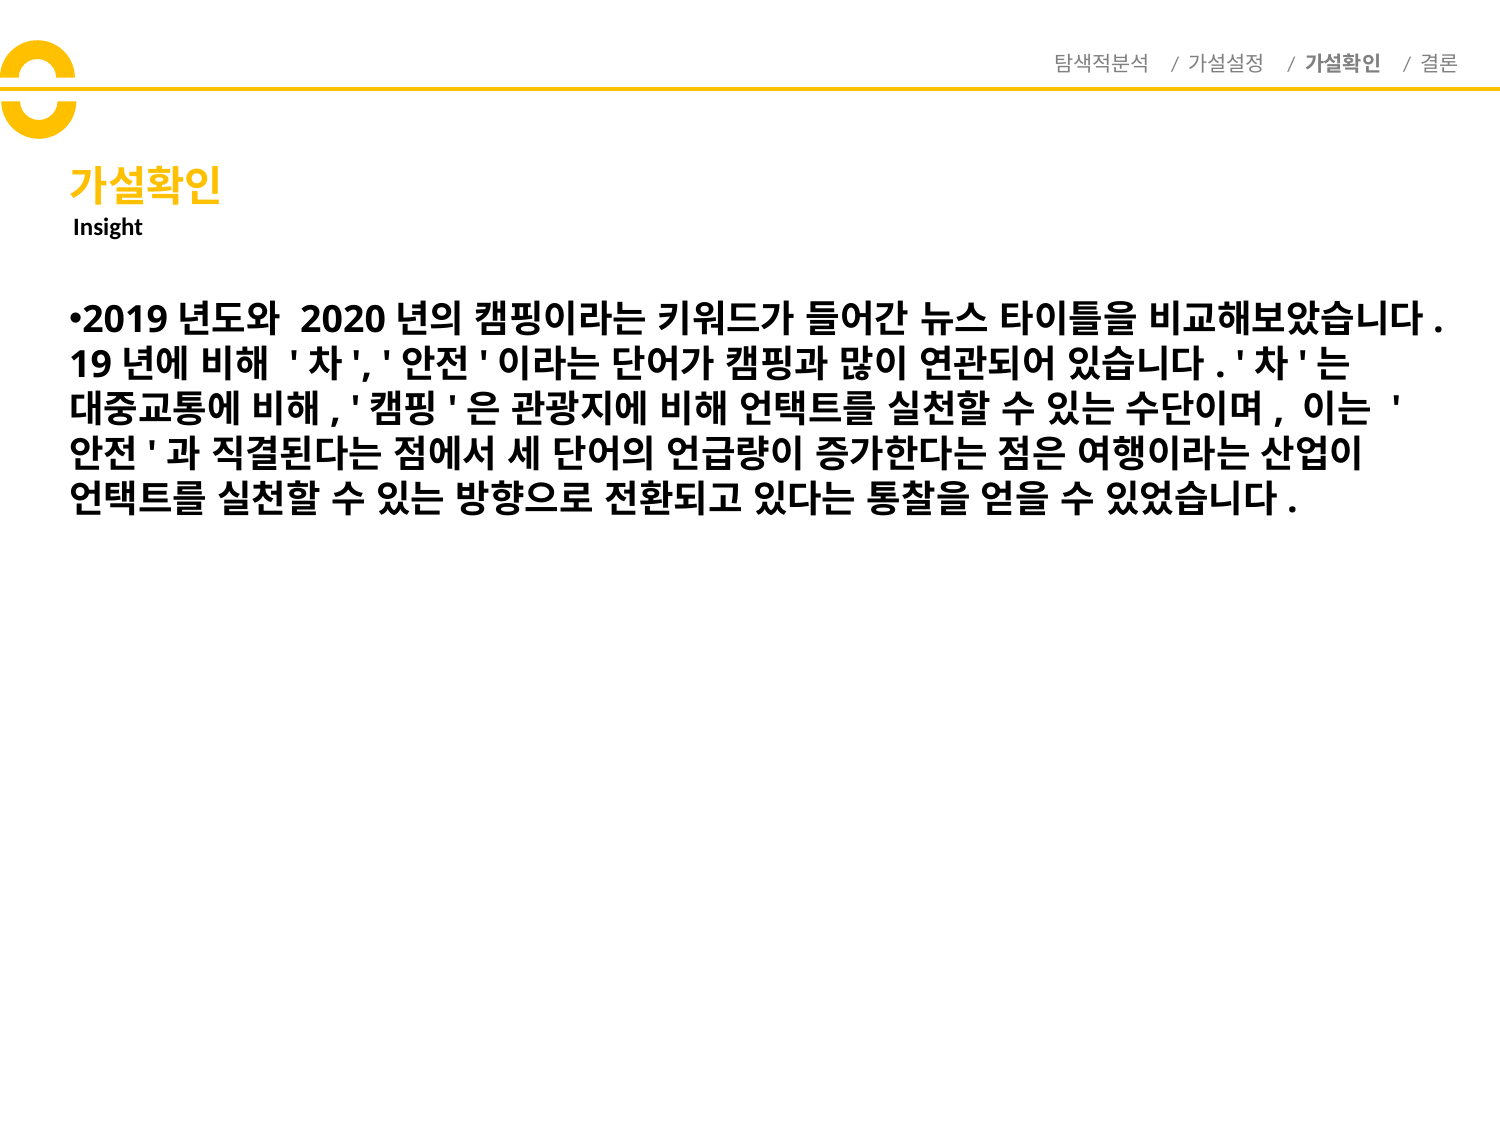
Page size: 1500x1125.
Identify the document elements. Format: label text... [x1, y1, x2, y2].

text_box 탐색적분석 / 가설설정 / 가설확인 / 결론 [919, 43, 1474, 83]
title 가설확인 [54, 166, 632, 210]
text_box [0, 100, 78, 140]
text_box [0, 39, 76, 79]
text_box 2019년도와 2020년의 캠핑이라는 키워드가 들어간 뉴스 타이틀을 비교해보았습니다. 19년에 비해 '차', '안전'이라는 단어가 캠핑과 많이 연관되어 있습니다. '차'는 대중교통에 비해, '캠핑'은 관광지에 비해 언택트를 실천할 수 있는 수단이며, 이는 '안전'과 직결된다는 점에서 세 단어의 언급량이 증가한다는 점은 여행이라는 산업이 언택트를 실천할 수 있는 방향으로 전환되고 있다는 통찰을 얻을 수 있었습니다. [54, 287, 1474, 528]
text_box Insight [58, 202, 868, 248]
